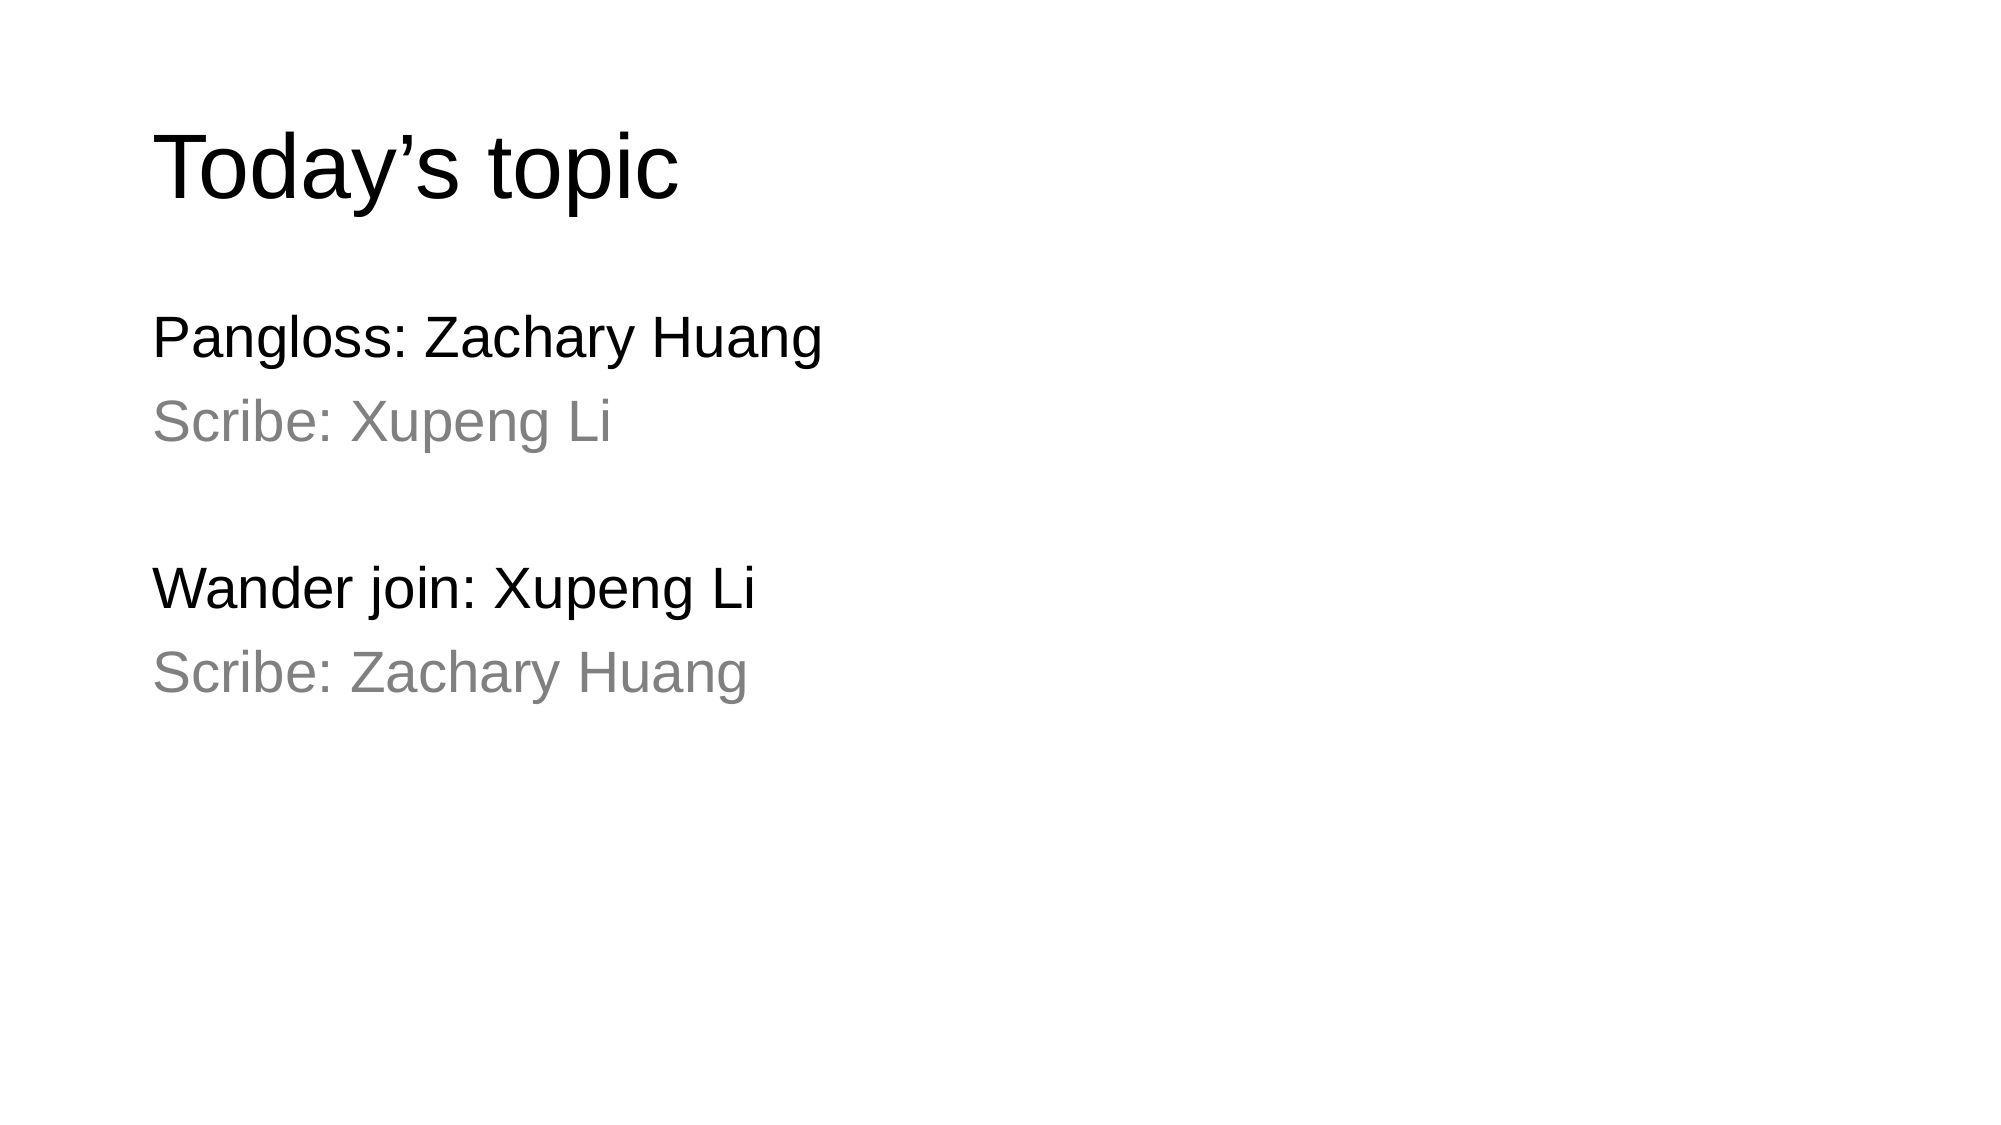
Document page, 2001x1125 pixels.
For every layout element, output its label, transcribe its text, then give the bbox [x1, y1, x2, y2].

list Pangloss: Zachary Huang Scribe: Xupeng Li Wander join: Xupeng Li Scribe: Zachary Huang [137, 299, 1863, 1014]
title Today’s topic [137, 59, 1863, 278]
